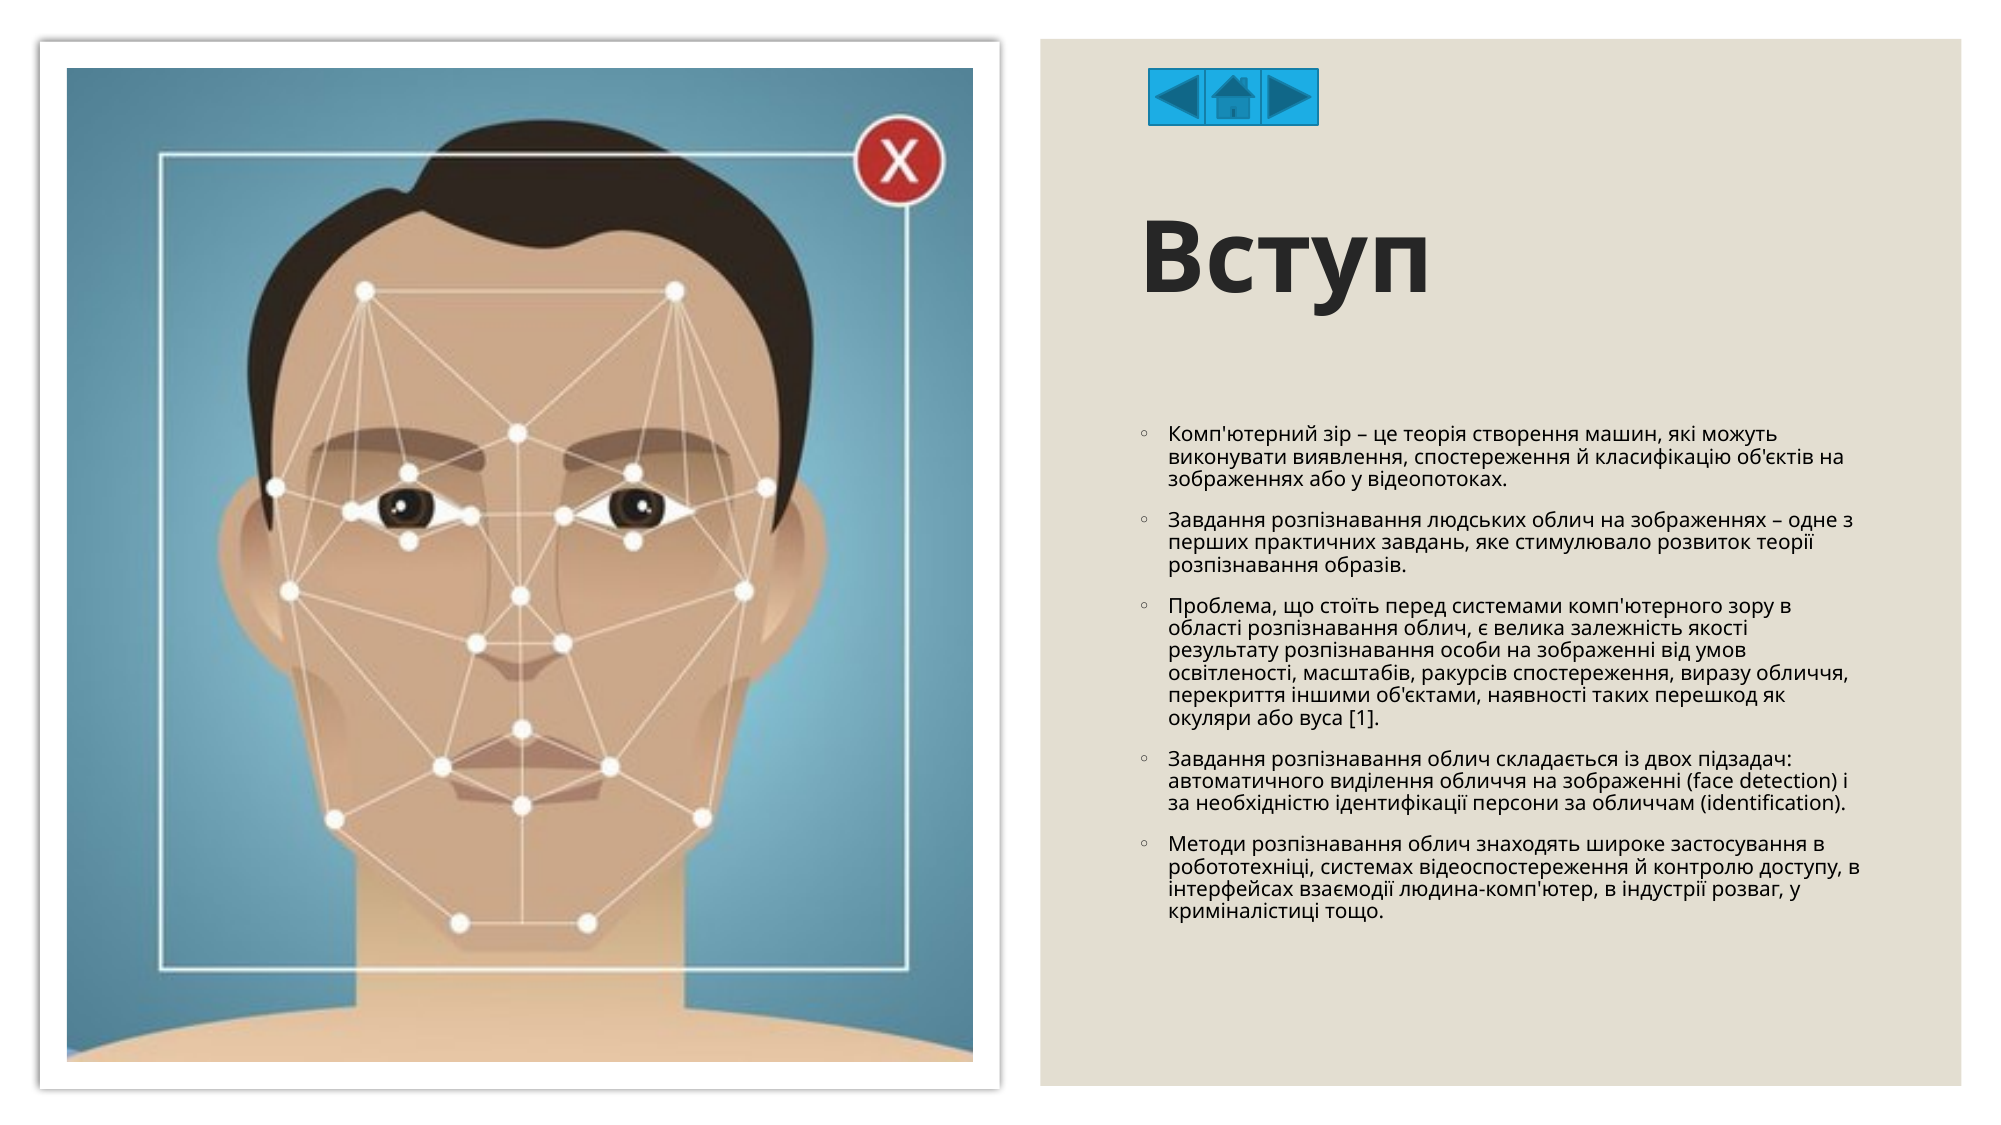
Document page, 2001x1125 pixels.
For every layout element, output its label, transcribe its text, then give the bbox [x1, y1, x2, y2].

picture [66, 68, 973, 1062]
title Вступ [1123, 119, 1878, 402]
text_box [39, 41, 1000, 1089]
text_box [1148, 68, 1318, 126]
list Комп'ютерний зір – це теорія створення машин, які можуть виконувати виявлення, спостереження й класифікацію об'єктів на зображеннях або у відеопотоках. Завдання розпізнавання людських облич на зображеннях – одне з перших практичних завдань, яке стимулювало розвиток теорії розпізнавання образів. Проблема, що стоїть перед системами комп'ютерного зору в області розпізнавання облич, є велика залежність якості результату розпізнавання особи на зображенні від умов освітленості, масштабів, ракурсів спостереження, виразу обличчя, перекриття іншими об'єктами, наявності таких перешкод як окуляри або вуса [1]. Завдання розпізнавання облич складається із двох підзадач: автоматичного виділення обличчя на зображенні (face detection) і за необхідністю ідентифікації персони за обличчам (identification). Методи розпізнавання облич знаходять широке застосування в робототехніці, системах відеоспостереження й контролю доступу, в інтерфейсах взаємодії людина-комп'ютер, в індустрії розваг, у криміналістиці тощо. [1123, 416, 1878, 1007]
text_box [0, 0, 1041, 1125]
